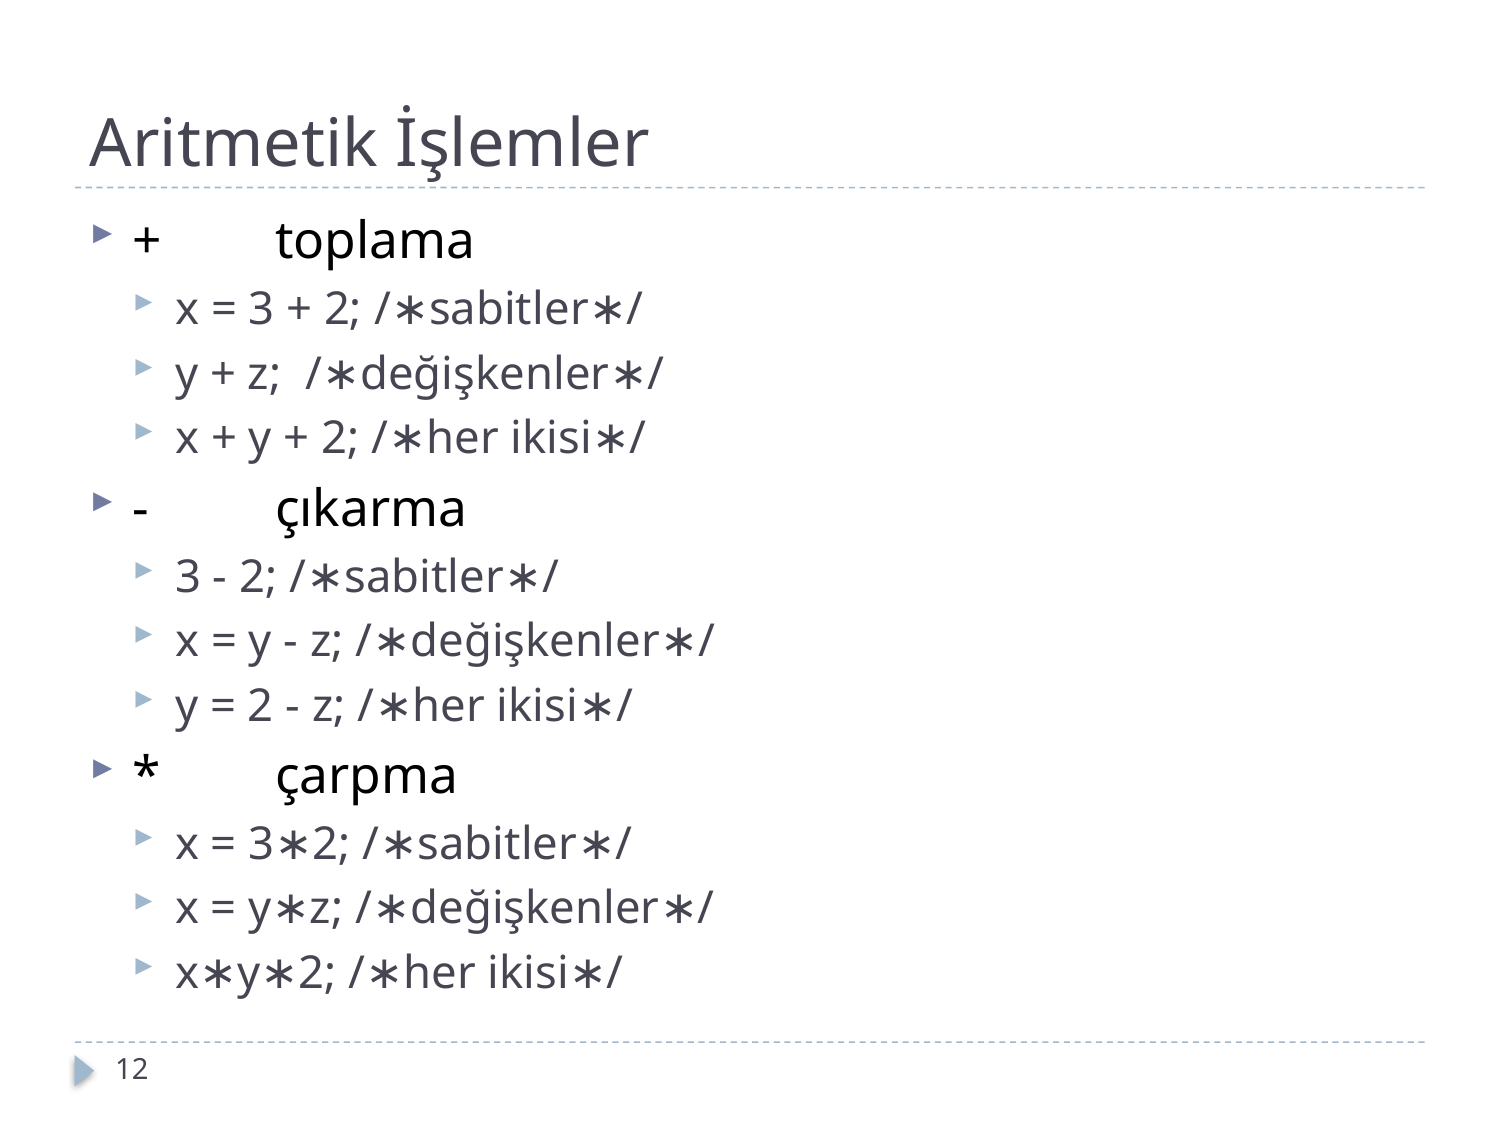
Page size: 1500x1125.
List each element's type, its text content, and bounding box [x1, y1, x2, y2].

list + toplama x = 3 + 2; /∗sabitler∗/ y + z; /∗değişkenler∗/ x + y + 2; /∗her ikisi∗/ - çıkarma 3 - 2; /∗sabitler∗/ x = y - z; /∗değişkenler∗/ y = 2 - z; /∗her ikisi∗/ * çarpma x = 3∗2; /∗sabitler∗/ x = y∗z; /∗değişkenler∗/ x∗y∗2; /∗her ikisi∗/ [75, 200, 1425, 1010]
title Aritmetik İşlemler [75, 24, 1425, 188]
slide_number 12 [100, 1042, 426, 1103]
